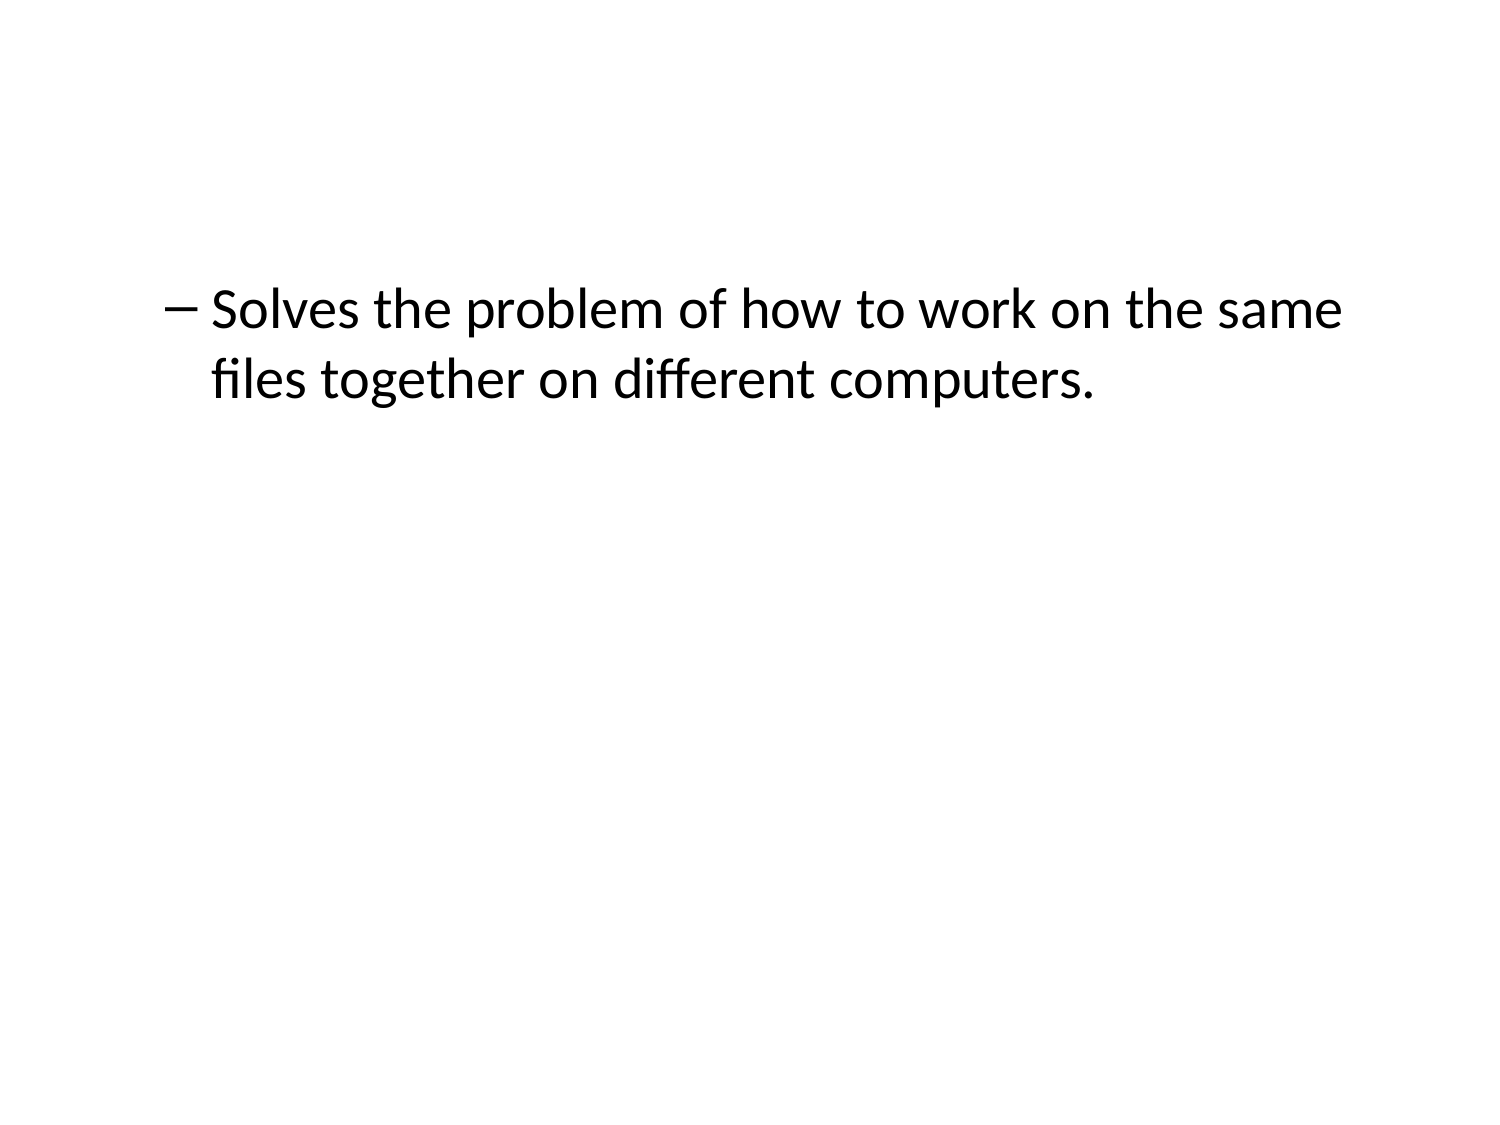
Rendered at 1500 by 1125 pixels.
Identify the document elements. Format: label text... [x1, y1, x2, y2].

list Solves the problem of how to work on the same files together on different computers. [75, 262, 1425, 1005]
